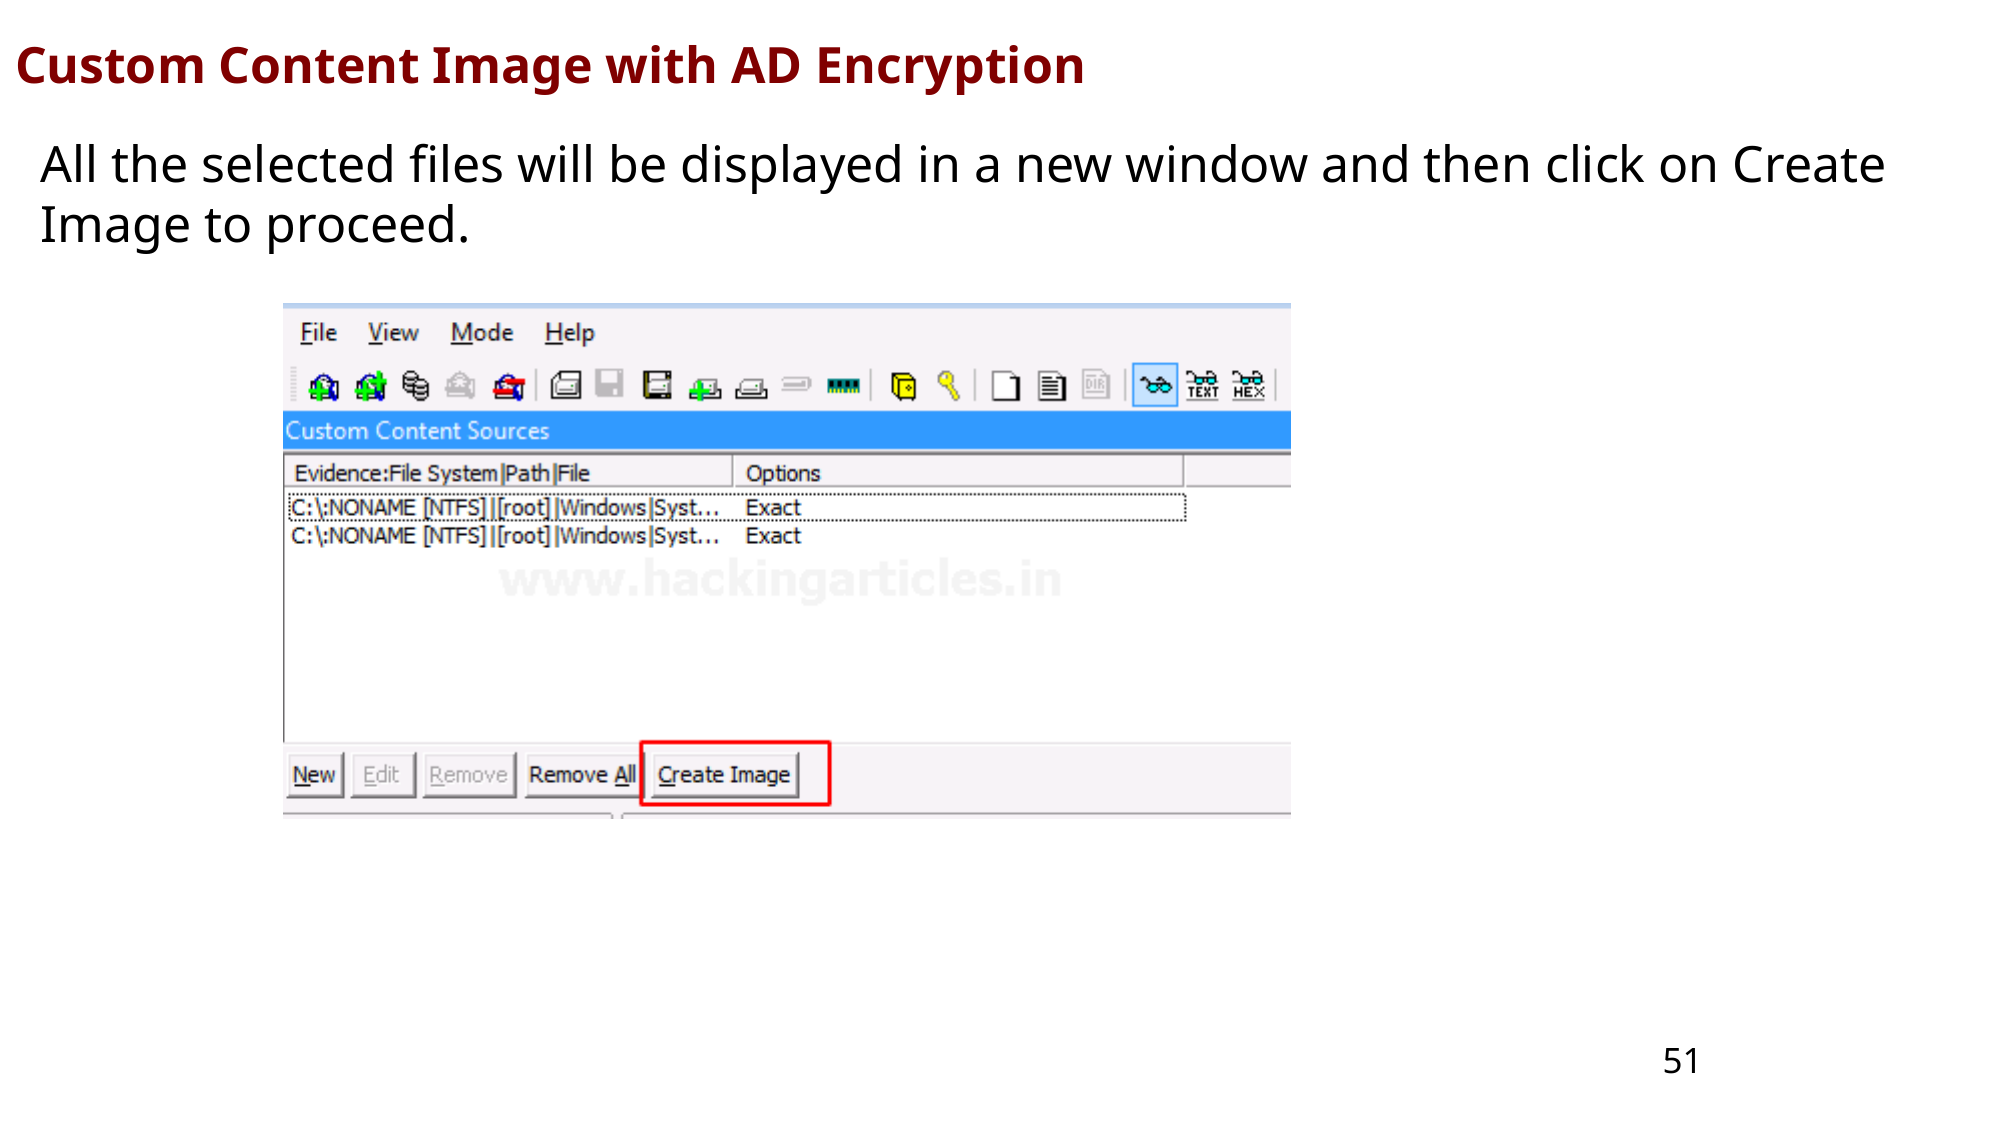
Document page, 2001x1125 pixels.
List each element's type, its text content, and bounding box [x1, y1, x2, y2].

picture [283, 303, 1291, 819]
text_box Custom Content Image with AD Encryption [0, 25, 1974, 101]
text_box 51 [1666, 1031, 1718, 1087]
text_box All the selected files will be displayed in a new window and then click on Create Image to proceed. [26, 124, 1924, 260]
